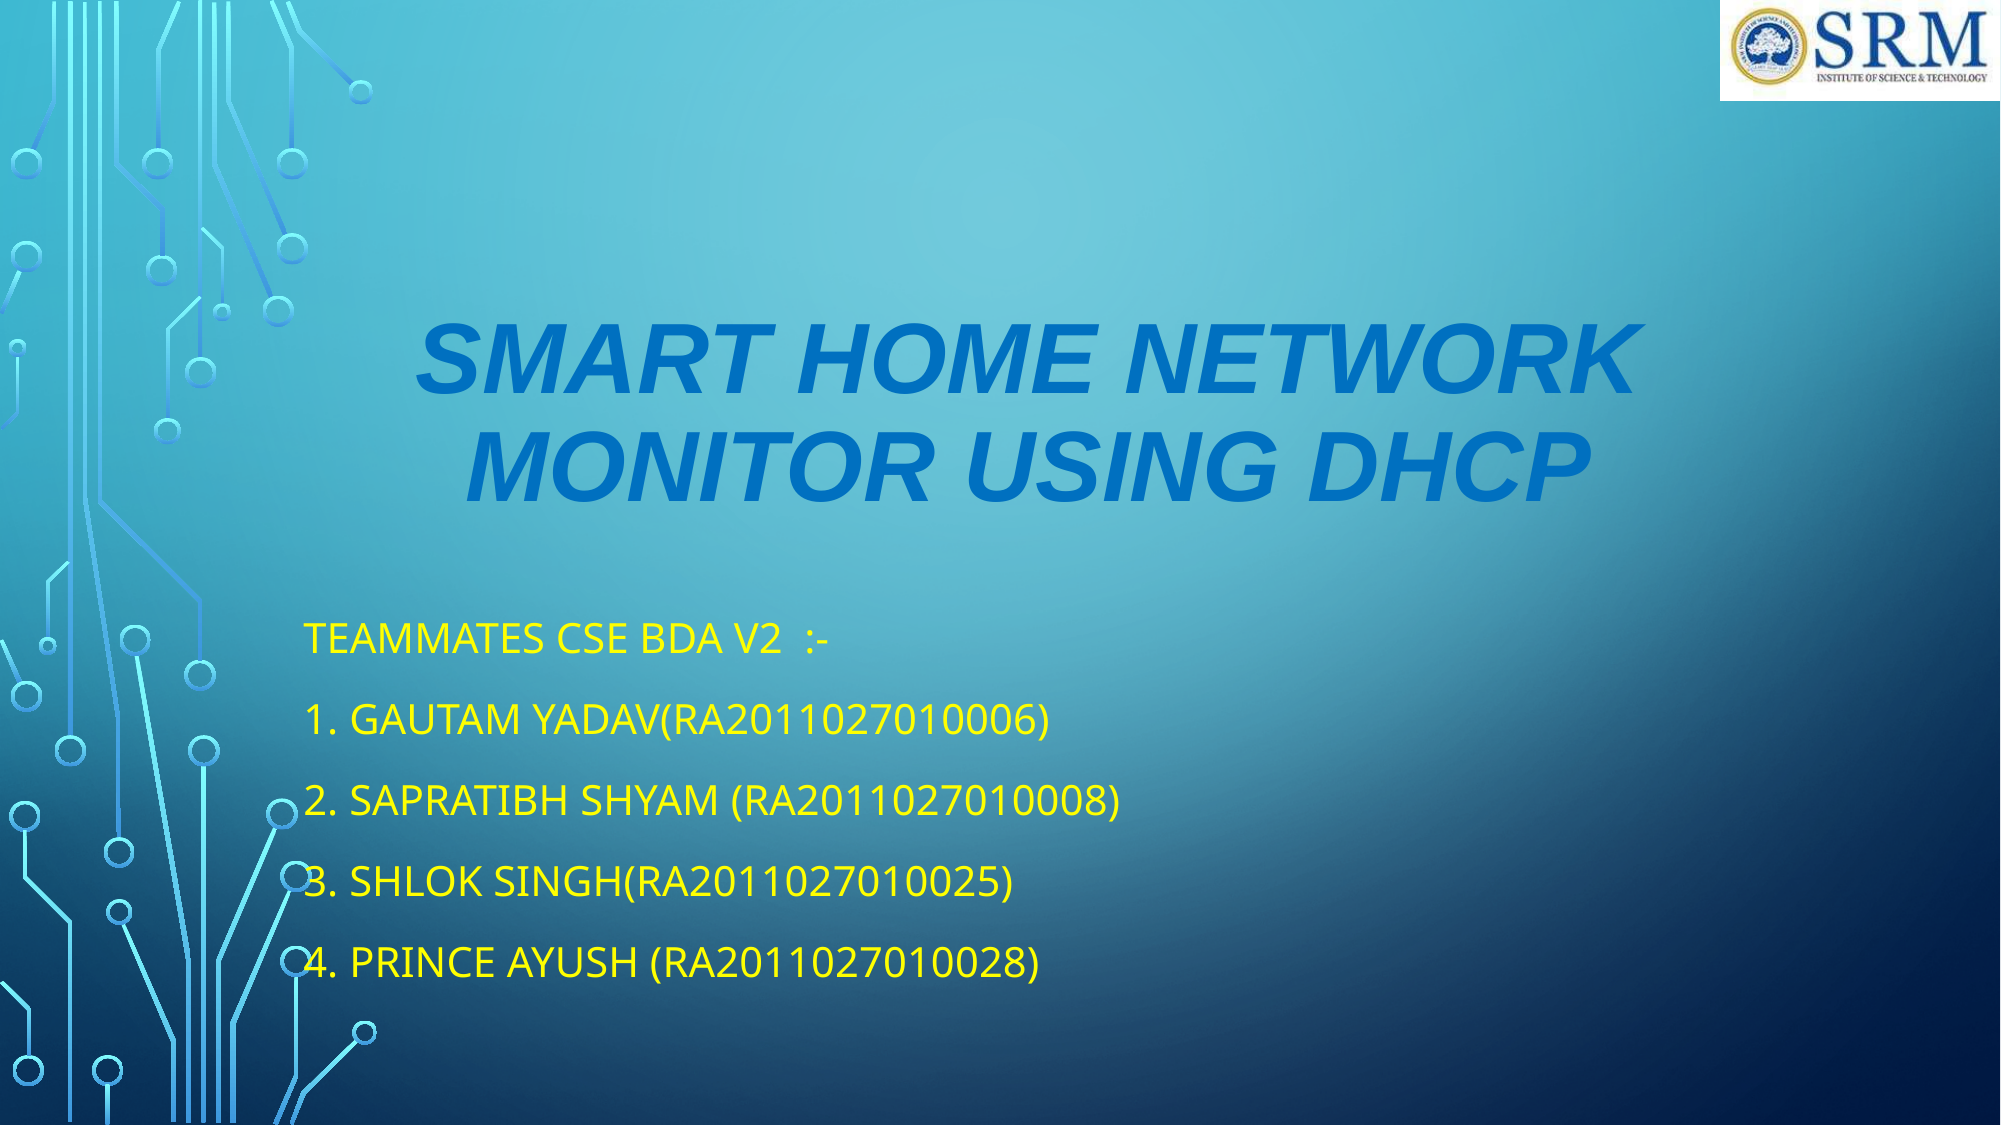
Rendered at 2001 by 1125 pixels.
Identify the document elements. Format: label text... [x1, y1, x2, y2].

picture [1720, 0, 2000, 101]
title Smart Home Network Monitor using DHCP [307, 138, 1750, 531]
subtitle Teammates CSE BDA V2 :- 1. GAUTAM YADAV(RA2011027010006) 2. SAPRATIBH SHYAM (rA2011027010008) 3. SHLOK SINGH(ra2011027010025) 4. PRINCE AYUSH (ra2011027010028) [288, 594, 1787, 1009]
